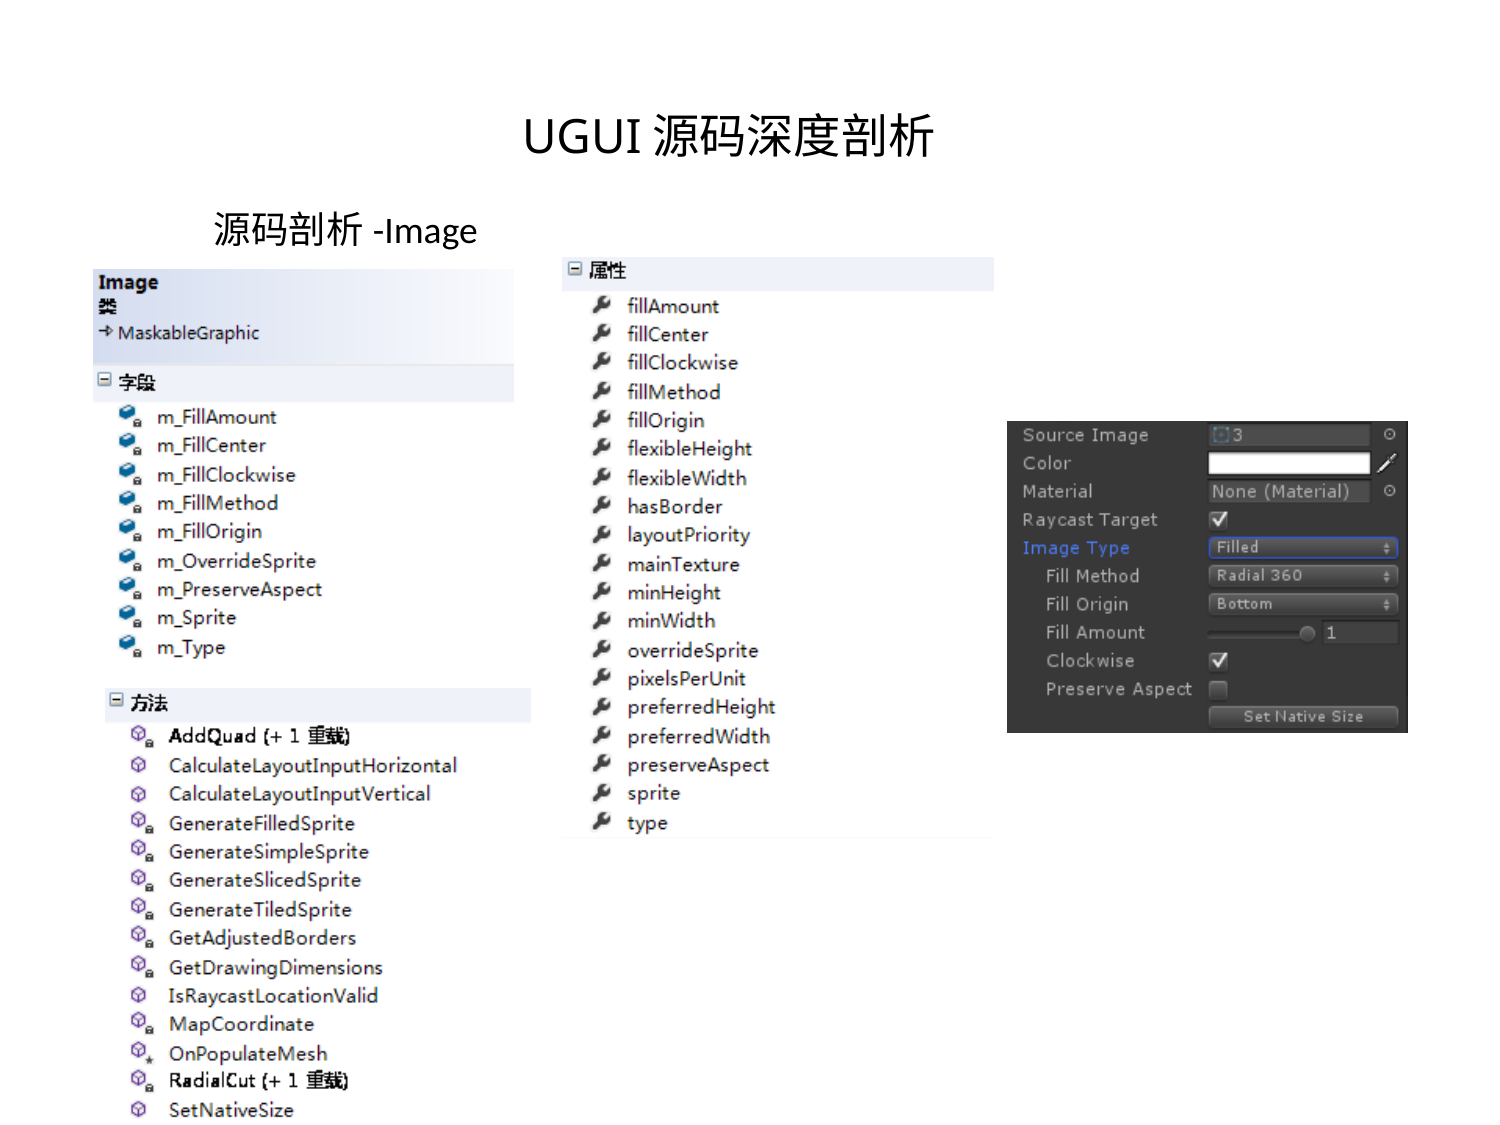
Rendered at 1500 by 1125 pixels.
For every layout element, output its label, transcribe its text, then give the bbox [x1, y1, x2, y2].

picture [105, 688, 531, 1125]
picture [93, 269, 515, 662]
text_box 源码剖析-Image [199, 199, 774, 259]
picture [1007, 421, 1409, 734]
picture [562, 257, 994, 840]
